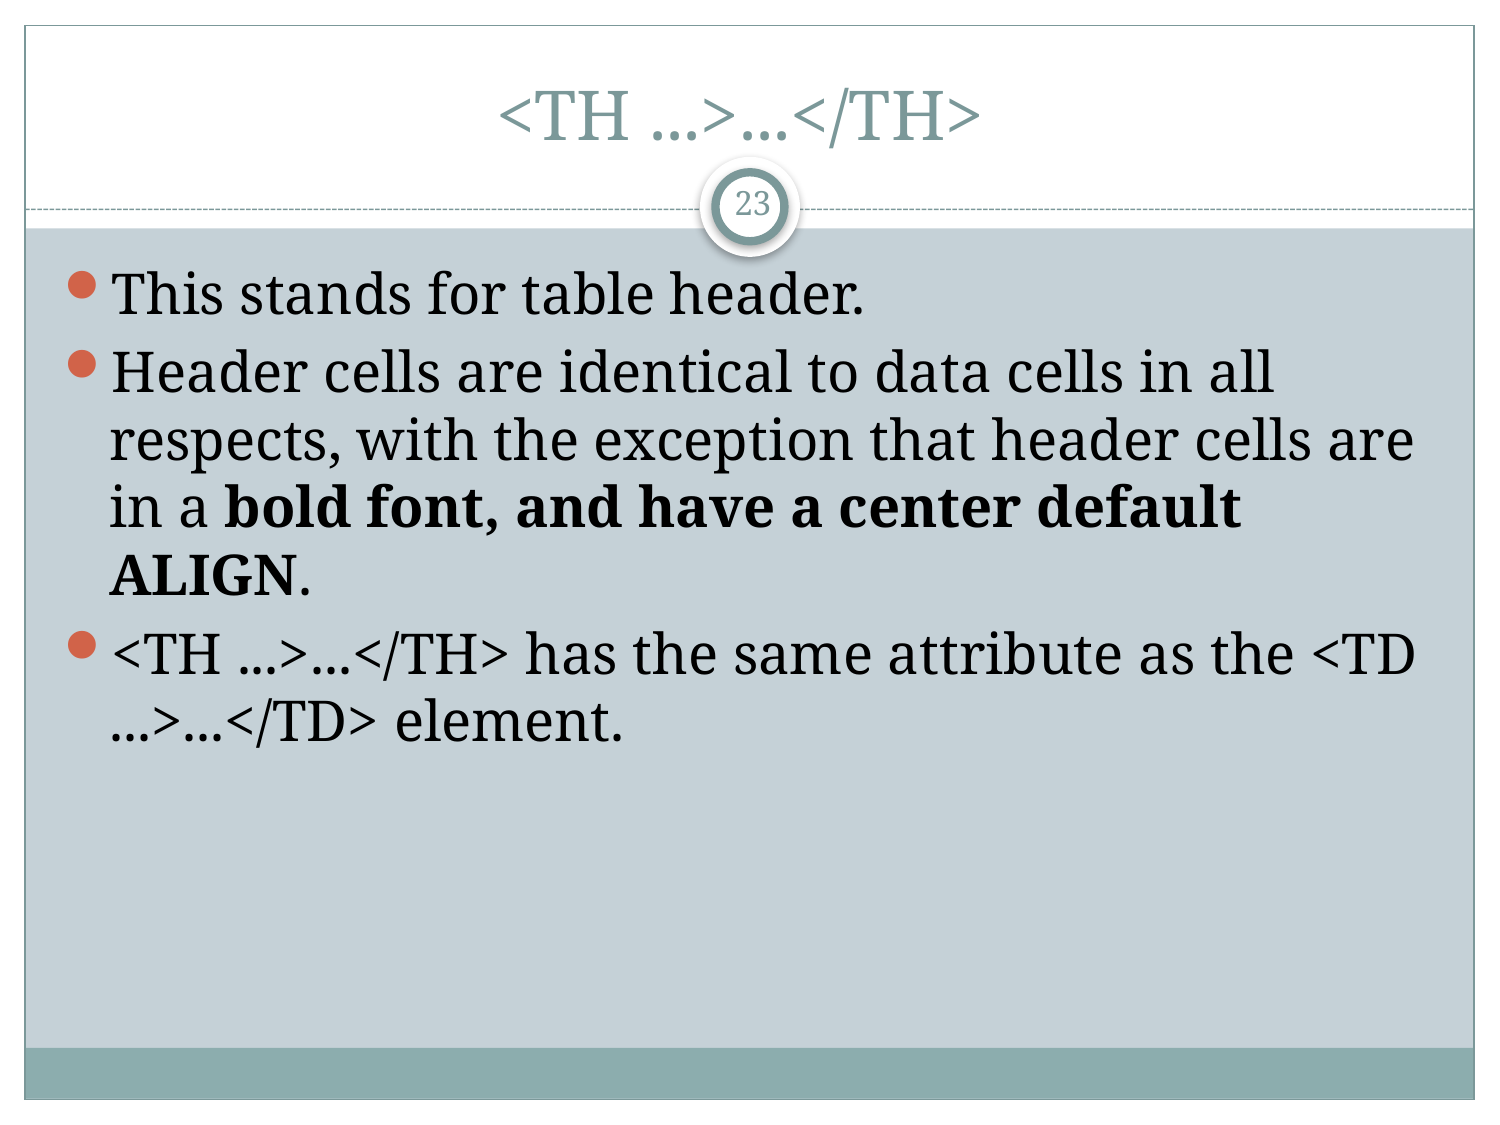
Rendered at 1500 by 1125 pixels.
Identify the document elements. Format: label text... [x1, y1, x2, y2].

title <TH ...>...</TH> [49, 37, 1450, 162]
list This stands for table header. Header cells are identical to data cells in all respects, with the exception that header cells are in a bold font, and have a center default ALIGN. <TH ...>...</TH> has the same attribute as the <TD ...>...</TD> element. [49, 250, 1445, 1001]
slide_number 23 [715, 168, 791, 241]
